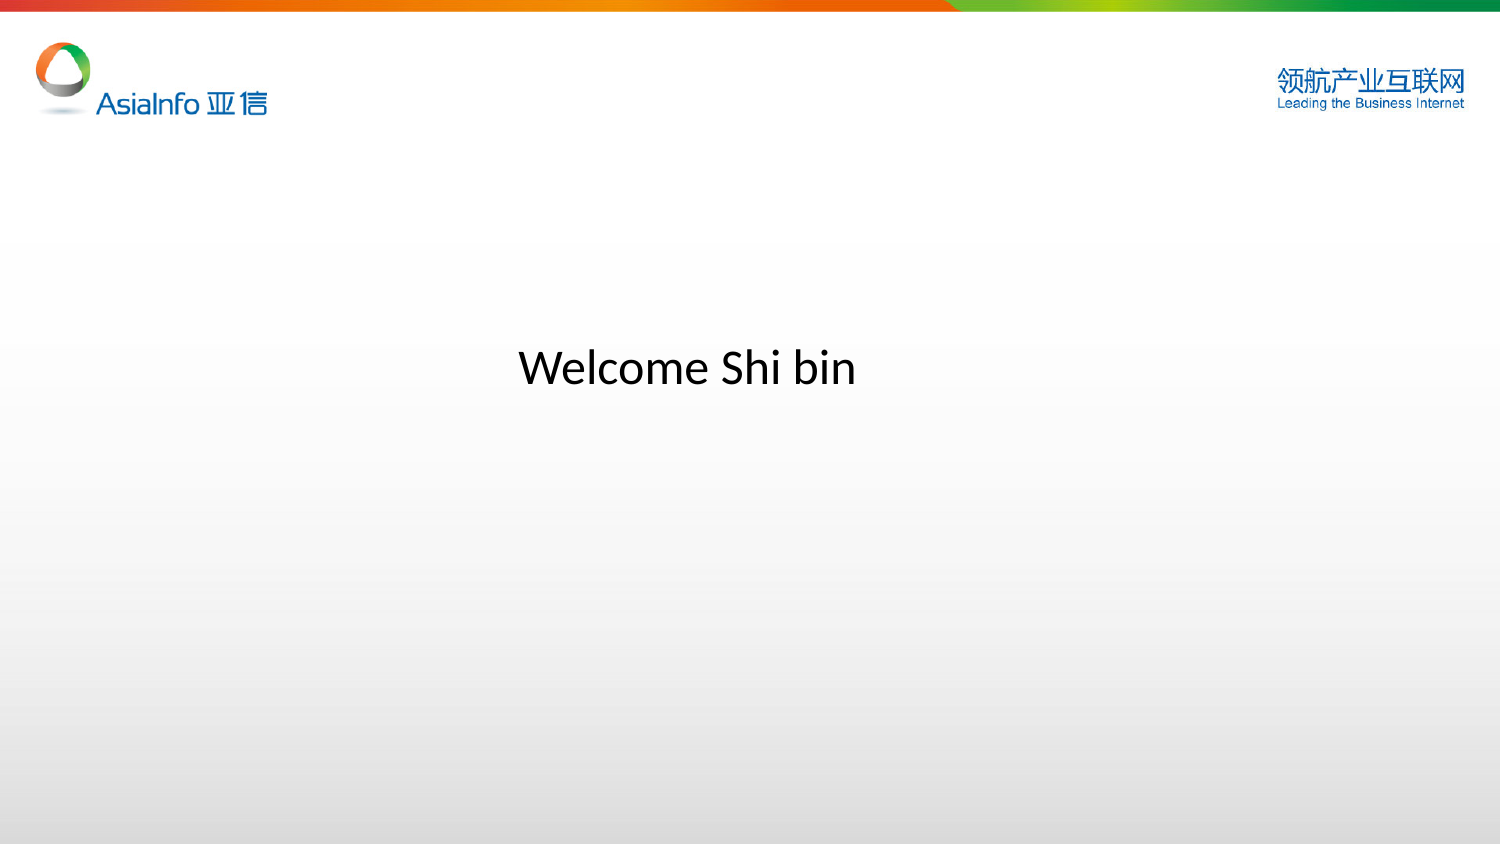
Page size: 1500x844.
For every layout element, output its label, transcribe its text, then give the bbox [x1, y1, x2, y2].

picture [0, 0, 1500, 844]
text_box Welcome Shi bin [503, 327, 872, 403]
